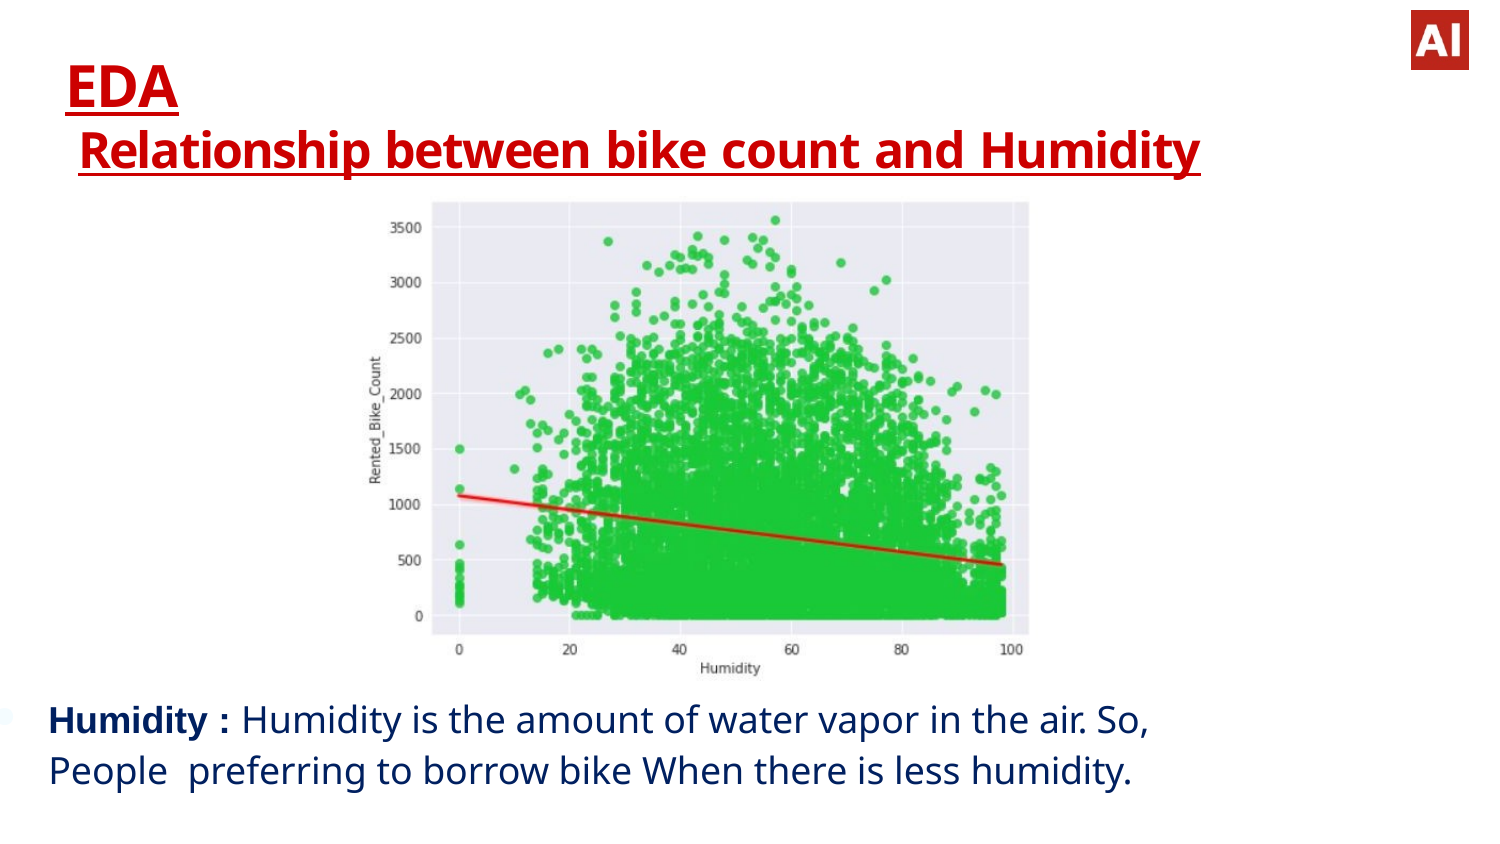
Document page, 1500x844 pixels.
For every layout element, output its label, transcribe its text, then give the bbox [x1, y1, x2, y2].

text_box Humidity : Humidity is the amount of water vapor in the air. So, People preferring to borrow bike When there is less humidity. [0, 687, 1229, 793]
title EDA Relationship between bike count and Humidity [63, 46, 1468, 190]
picture [1411, 10, 1469, 70]
picture [362, 196, 1038, 681]
